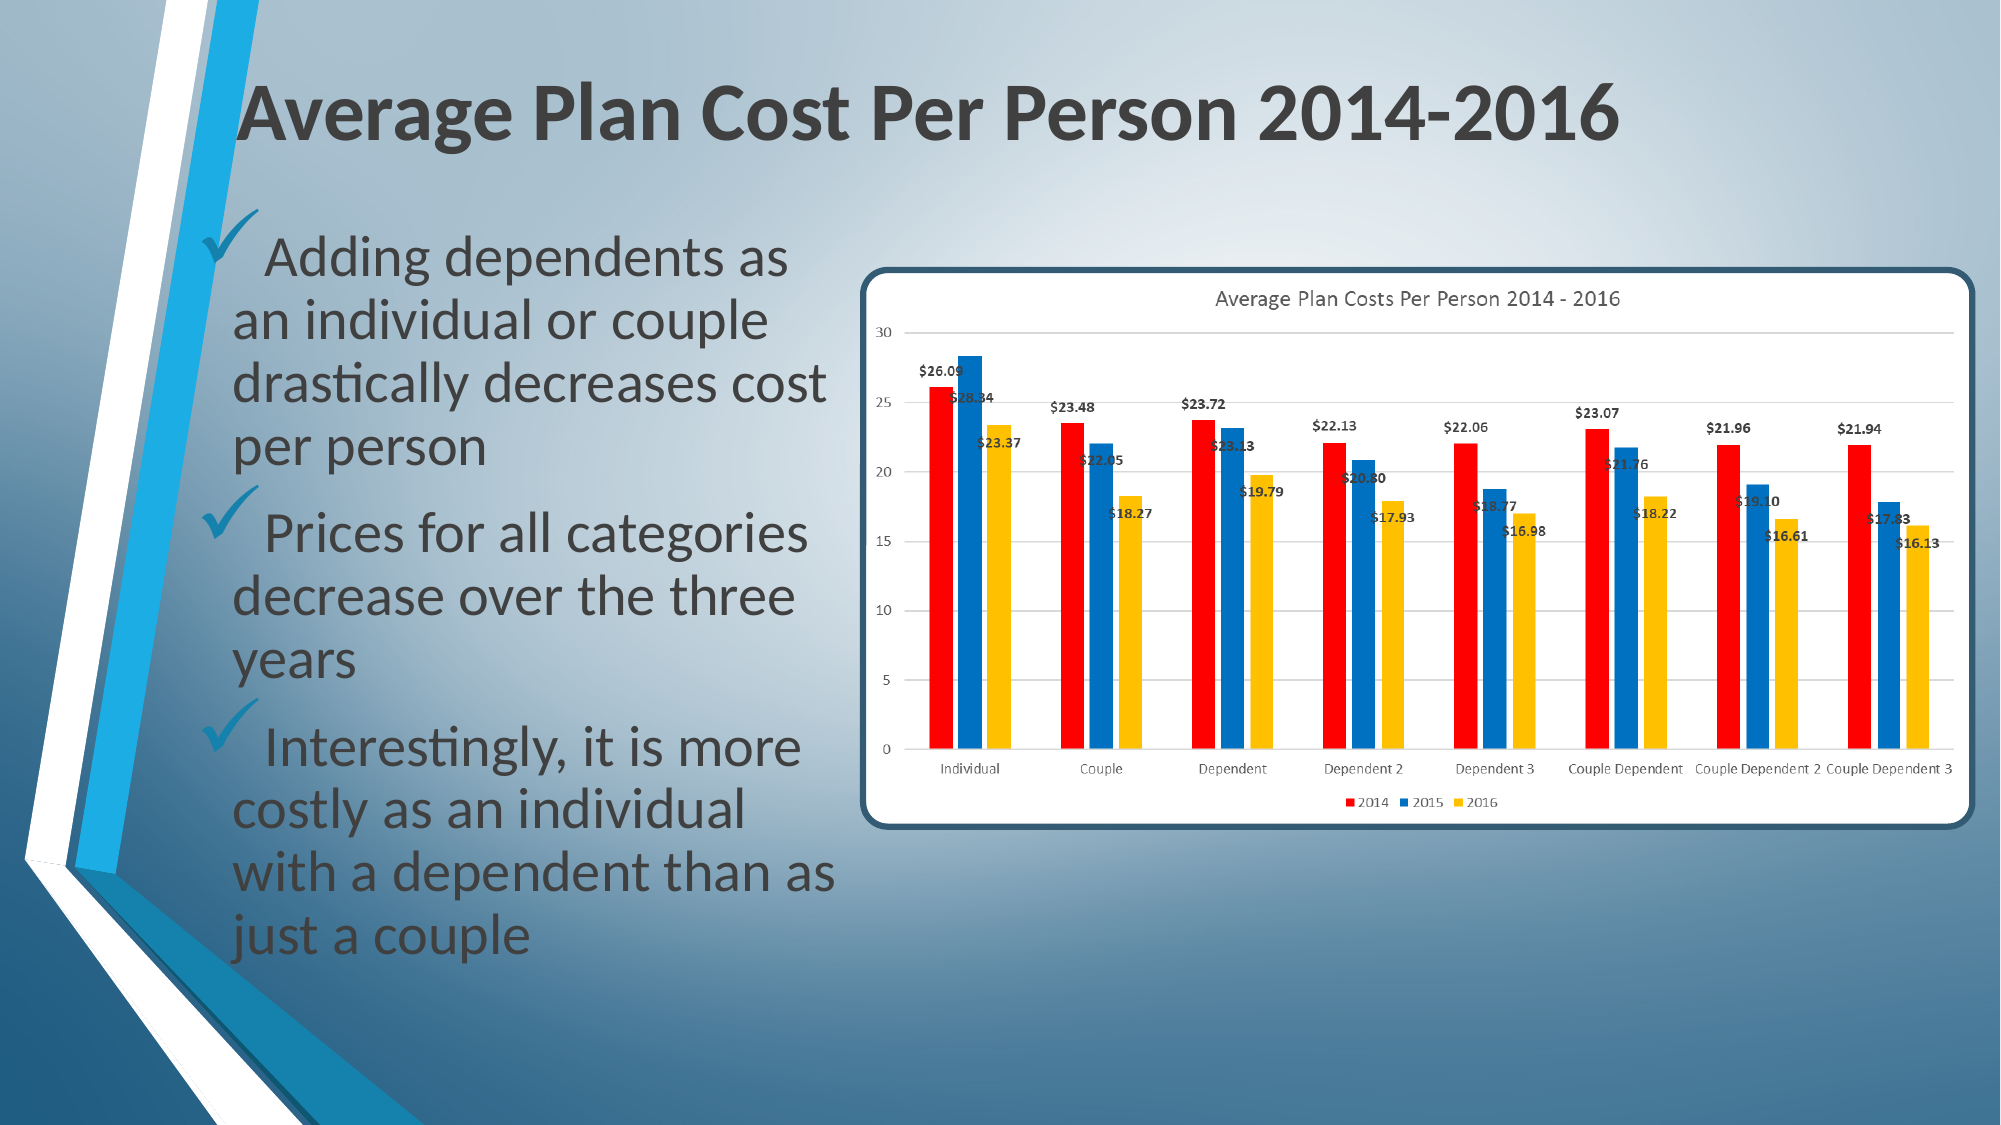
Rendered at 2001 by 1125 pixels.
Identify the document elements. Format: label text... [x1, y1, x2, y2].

text_box Adding dependents as an individual or couple drastically decreases cost per person Prices for all categories decrease over the three years Interestingly, it is more costly as an individual with a dependent than as just a couple [180, 219, 864, 732]
text_box Average Plan Cost Per Person 2014-2016 [146, 0, 1712, 220]
picture [862, 269, 1973, 827]
